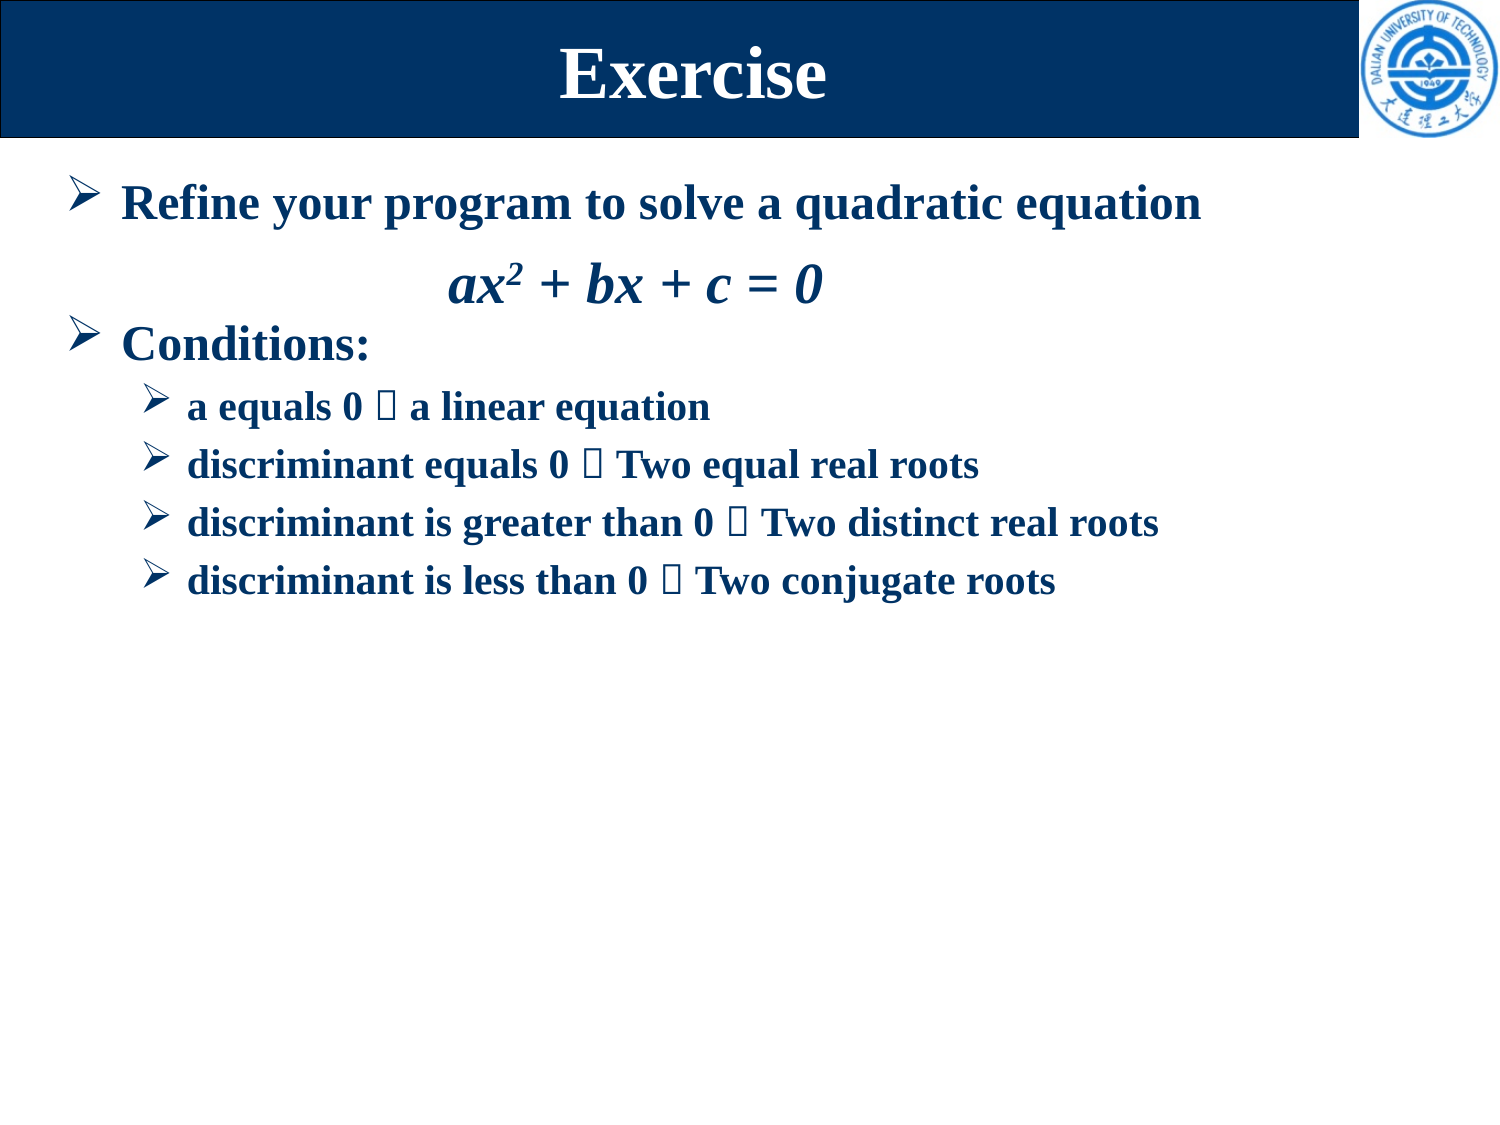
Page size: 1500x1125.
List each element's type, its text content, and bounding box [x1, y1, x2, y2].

picture [1359, 0, 1500, 138]
title Exercise [37, 12, 1350, 125]
text_box ax2 + bx + c = 0 [433, 237, 854, 323]
list Refine your program to solve a quadratic equation Conditions: a equals 0  a linear equation discriminant equals 0  Two equal real roots discriminant is greater than 0  Two distinct real roots discriminant is less than 0  Two conjugate roots [50, 162, 1463, 738]
